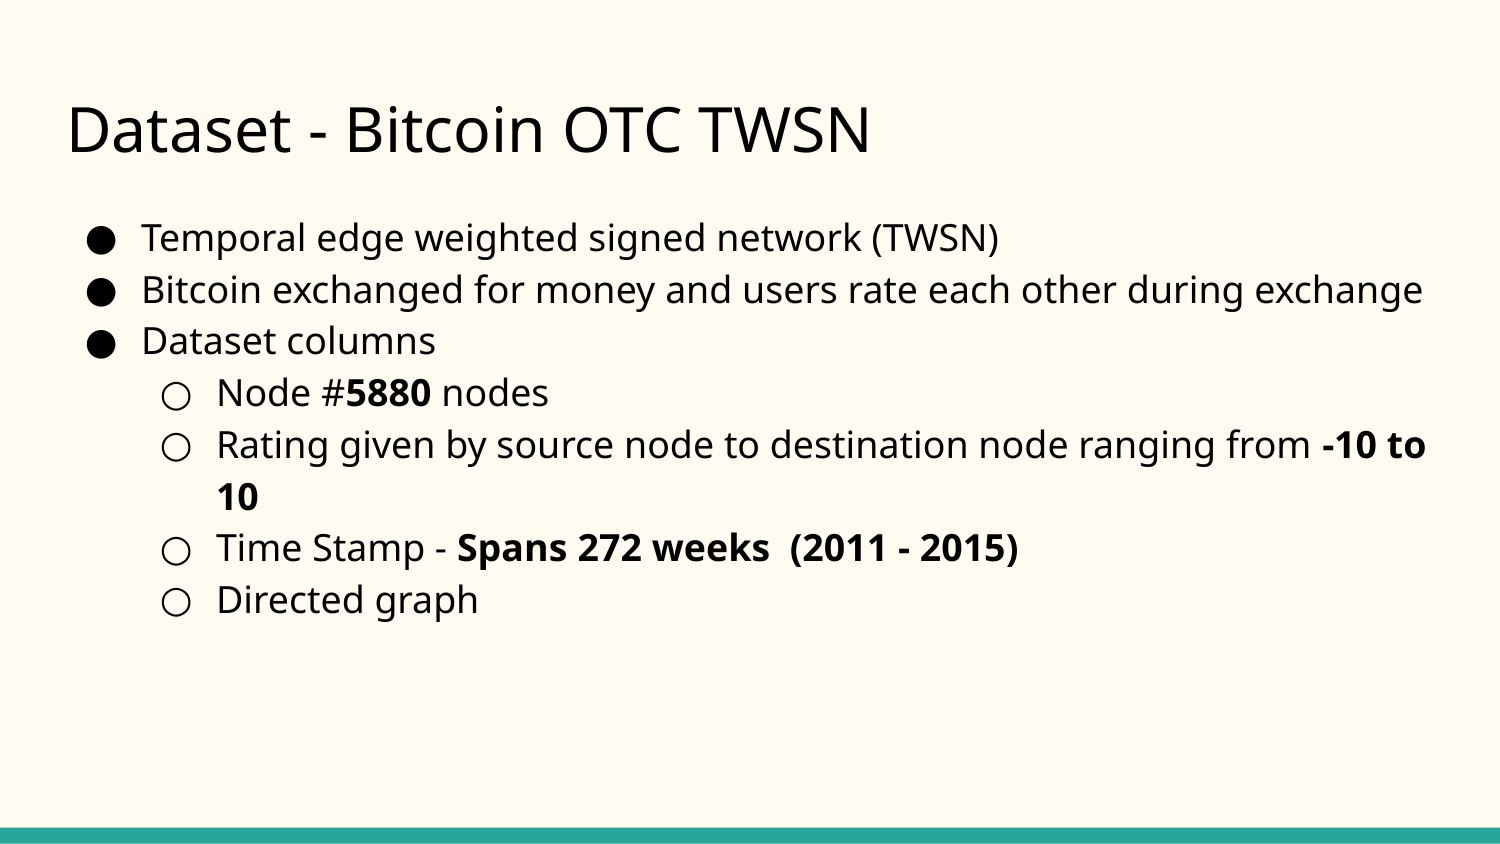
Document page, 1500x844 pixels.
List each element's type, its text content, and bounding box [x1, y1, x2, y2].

title Dataset - Bitcoin OTC TWSN [51, 74, 1449, 169]
list Temporal edge weighted signed network (TWSN) Bitcoin exchanged for money and users rate each other during exchange Dataset columns Node #5880 nodes Rating given by source node to destination node ranging from -10 to 10 Time Stamp - Spans 272 weeks (2011 - 2015) Directed graph [51, 192, 1449, 750]
